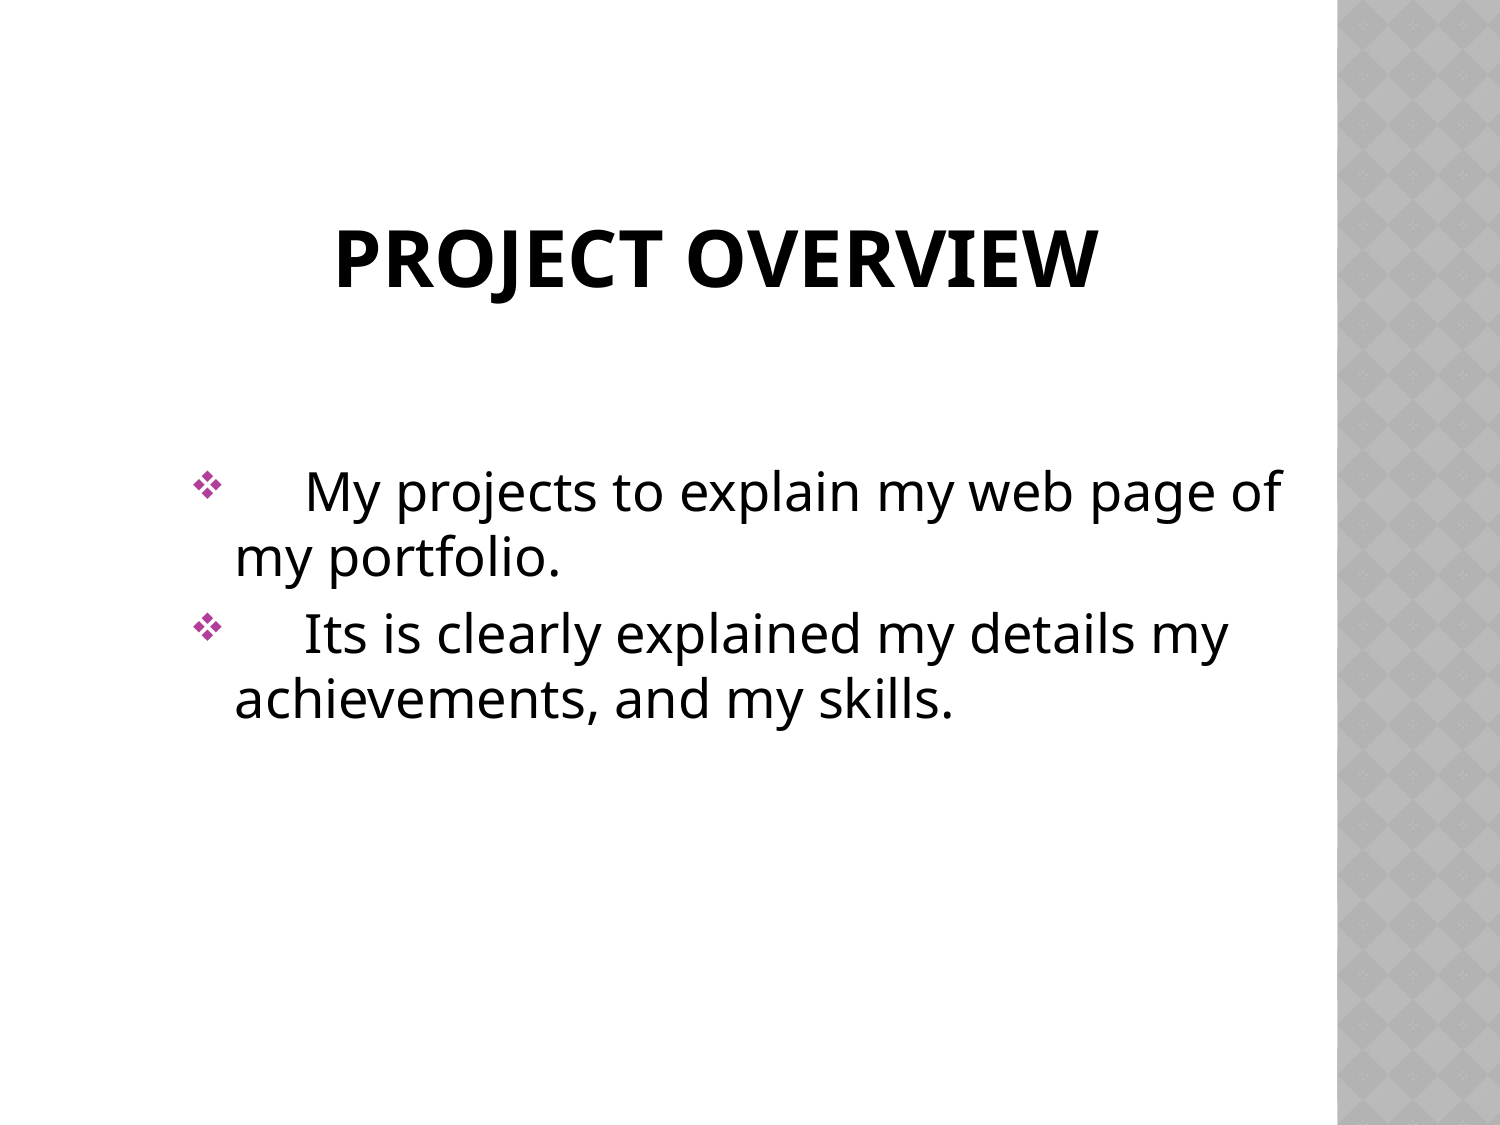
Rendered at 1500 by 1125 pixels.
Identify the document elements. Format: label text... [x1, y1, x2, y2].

list My projects to explain my web page of my portfolio. Its is clearly explained my details my achievements, and my skills. [174, 450, 1300, 888]
title PROJECT OVERVIEW [324, 115, 1425, 303]
